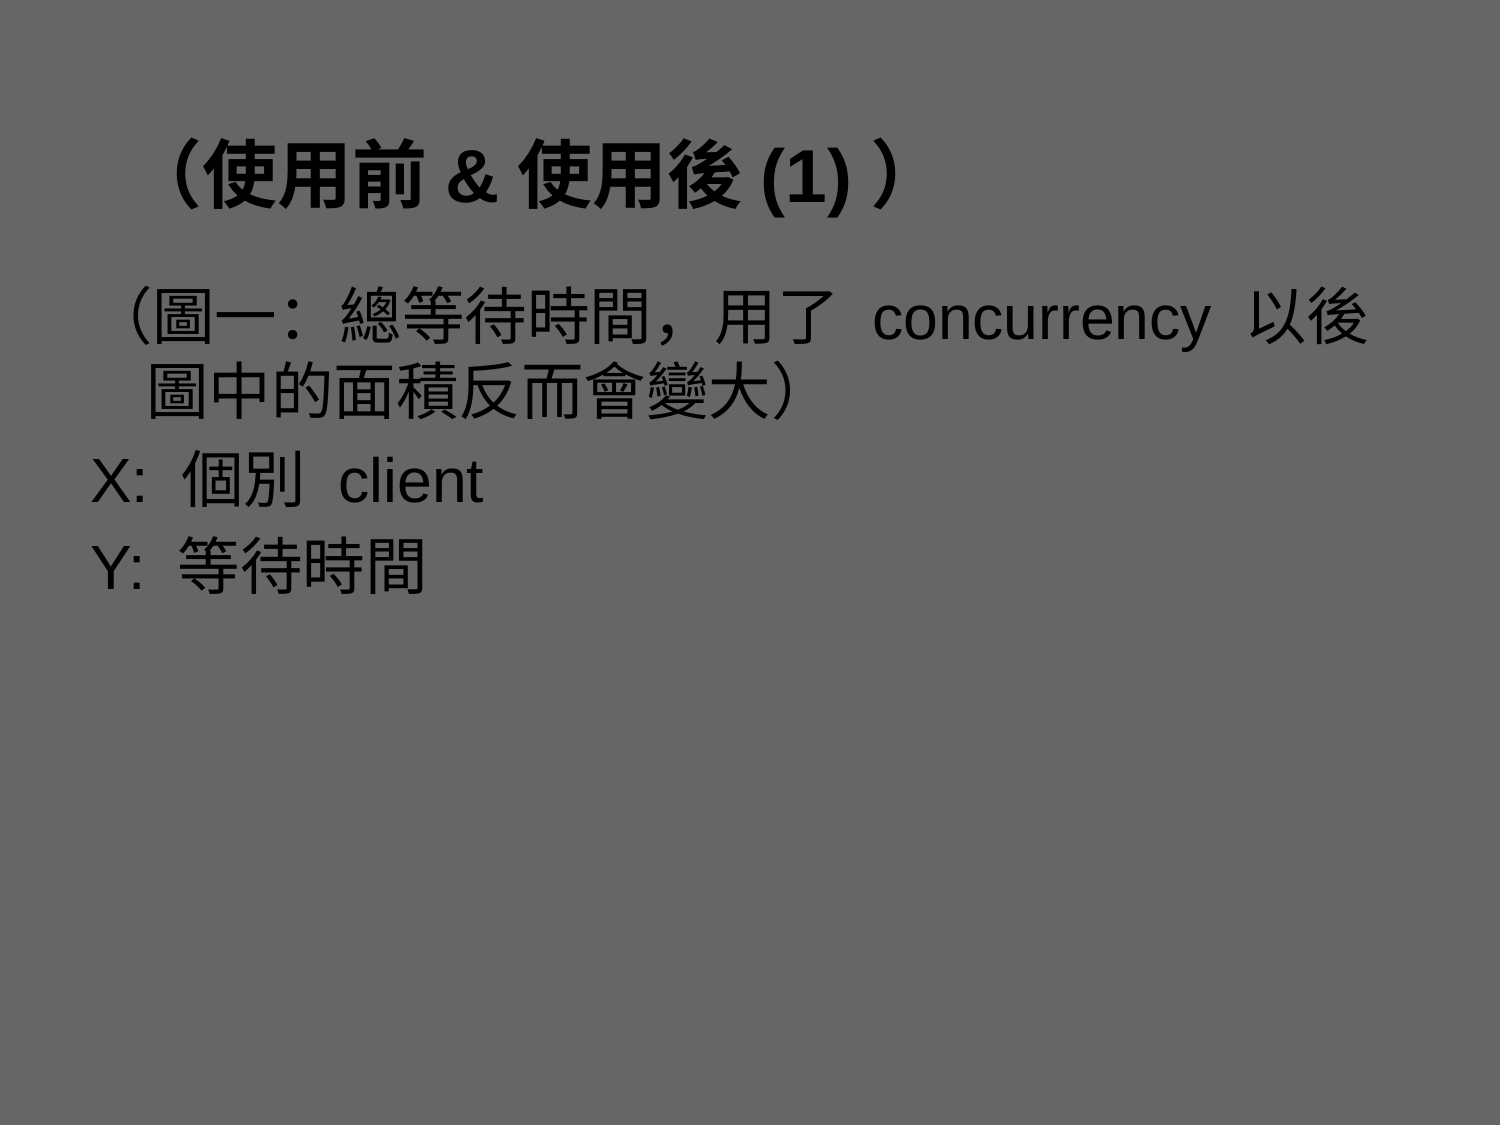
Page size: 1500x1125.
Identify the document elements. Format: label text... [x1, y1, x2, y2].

list （圖一：總等待時間，用了 concurrency 以後圖中的面積反而會變大） X: 個別 client Y: 等待時間 [75, 262, 1425, 931]
title （使用前&使用後(1)） [75, 14, 1425, 233]
